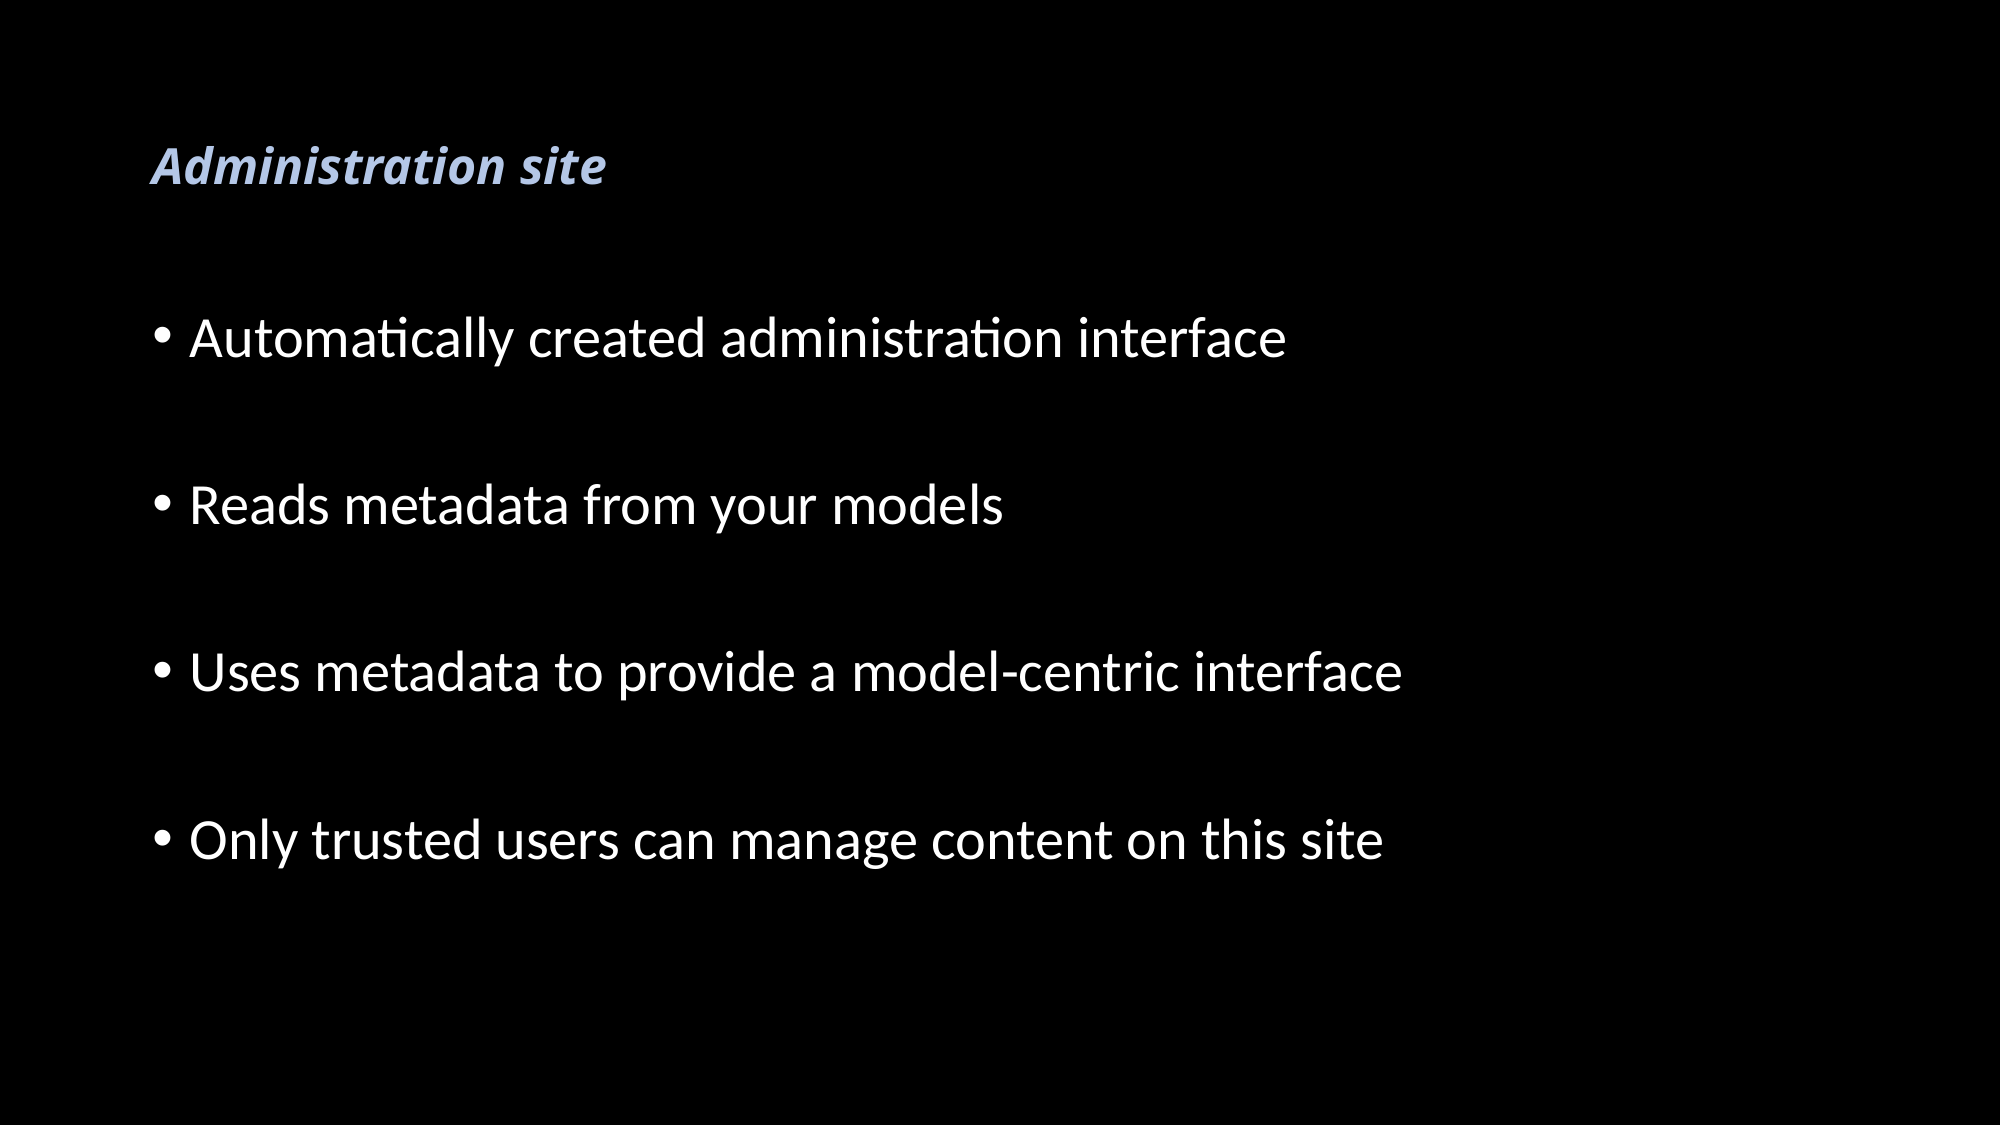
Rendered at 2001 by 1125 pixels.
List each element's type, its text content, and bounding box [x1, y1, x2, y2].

title Administration site [137, 59, 1863, 278]
list Automatically created administration interface Reads metadata from your models Uses metadata to provide a model-centric interface Only trusted users can manage content on this site [137, 299, 1863, 1014]
